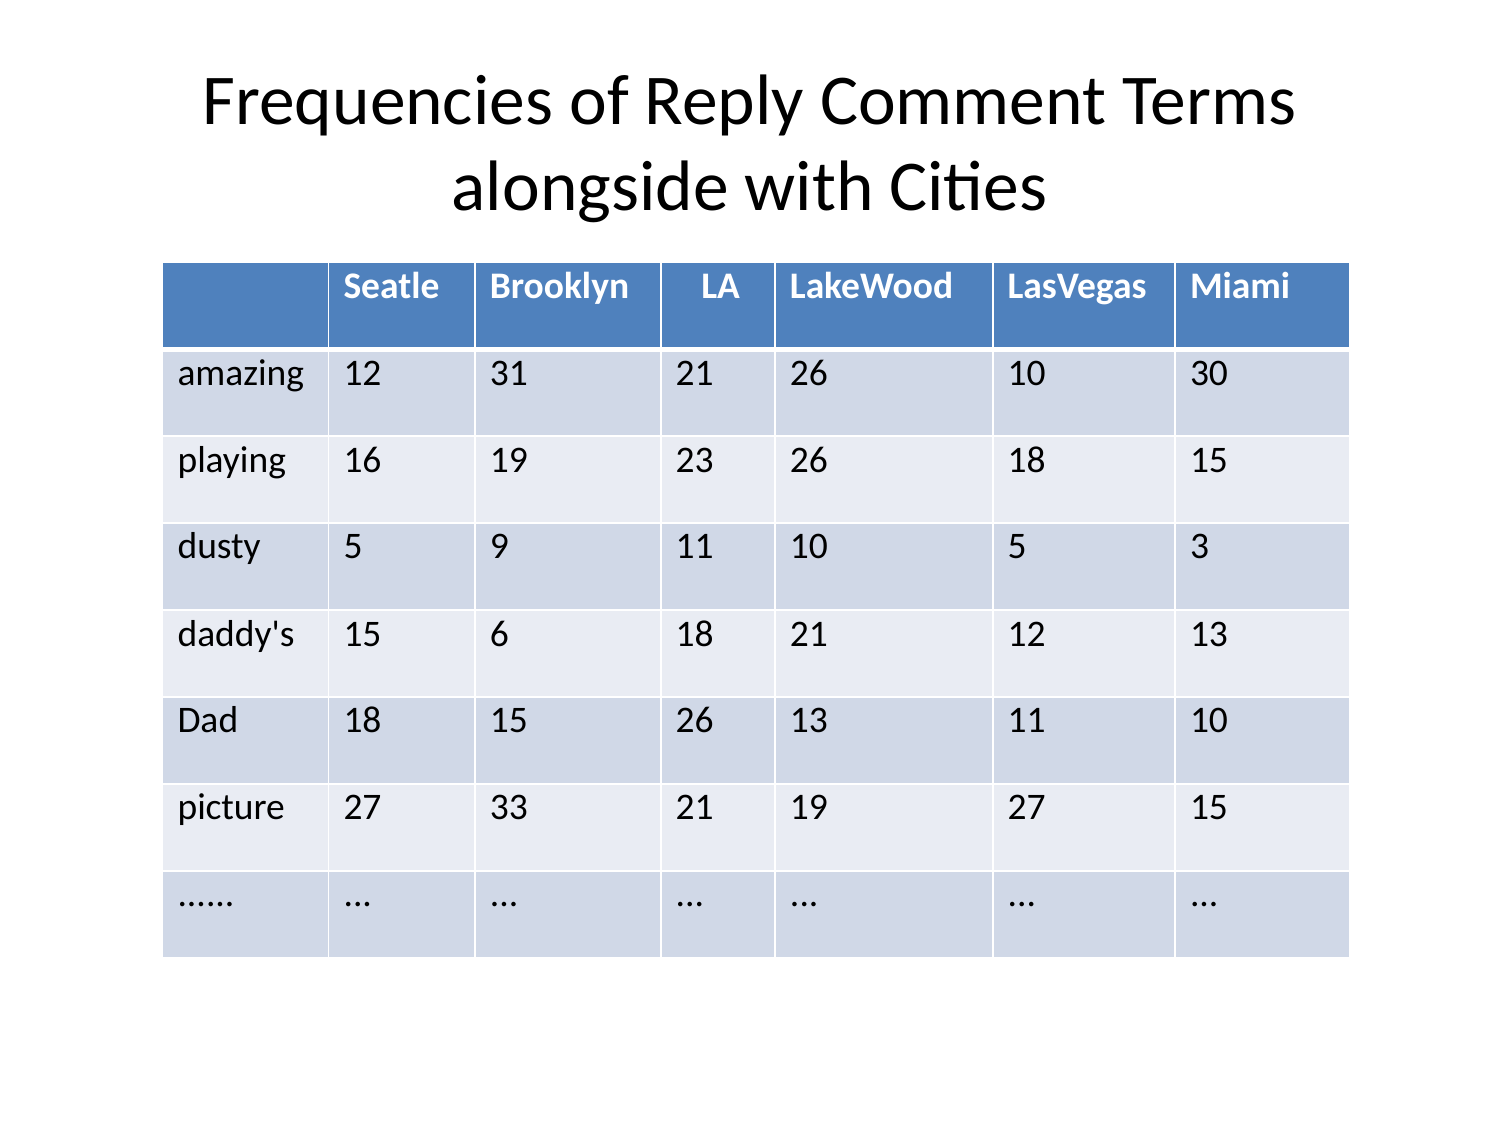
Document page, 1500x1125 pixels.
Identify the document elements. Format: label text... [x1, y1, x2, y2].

table_cell 21 [776, 611, 992, 696]
table_cell picture [163, 785, 328, 870]
table_cell amazing [163, 352, 328, 435]
table_cell 3 [1176, 524, 1349, 609]
table_cell 9 [476, 524, 660, 609]
table_cell playing [163, 437, 328, 522]
table_cell ... [994, 872, 1174, 957]
table_cell 13 [1176, 611, 1349, 696]
table_cell ... [476, 872, 660, 957]
table_cell ... [329, 872, 474, 957]
table_cell dusty [163, 524, 328, 609]
table_cell 21 [662, 785, 774, 870]
title Frequencies of Reply Comment Terms alongside with Cities [75, 45, 1425, 233]
table_cell 15 [1176, 437, 1349, 522]
table_cell 6 [476, 611, 660, 696]
table_cell 5 [994, 524, 1174, 609]
table_cell 33 [476, 785, 660, 870]
table_cell ... [776, 872, 992, 957]
table_cell 27 [994, 785, 1174, 870]
table_cell 27 [329, 785, 474, 870]
table_cell 10 [994, 352, 1174, 435]
table_header LA [662, 263, 774, 347]
table_cell 11 [662, 524, 774, 609]
table_cell 15 [329, 611, 474, 696]
table_cell ... [1176, 872, 1349, 957]
table_cell 10 [1176, 698, 1349, 783]
table_header Brooklyn [476, 263, 660, 347]
table_cell 13 [776, 698, 992, 783]
table_header [163, 263, 328, 347]
table_cell ... [662, 872, 774, 957]
table_cell 15 [476, 698, 660, 783]
table_cell 26 [776, 437, 992, 522]
table_cell 12 [329, 352, 474, 435]
table_cell 15 [1176, 785, 1349, 870]
table_cell 23 [662, 437, 774, 522]
table_cell daddy's [163, 611, 328, 696]
table_header LasVegas [994, 263, 1174, 347]
table_header LakeWood [776, 263, 992, 347]
table_cell 10 [776, 524, 992, 609]
table_header Seatle [329, 263, 474, 347]
table_cell 21 [662, 352, 774, 435]
table_cell 5 [329, 524, 474, 609]
table_cell 12 [994, 611, 1174, 696]
table_cell 26 [662, 698, 774, 783]
table_cell 18 [329, 698, 474, 783]
table_cell 26 [776, 352, 992, 435]
table_cell 19 [776, 785, 992, 870]
table_cell Dad [163, 698, 328, 783]
table_header Miami [1176, 263, 1349, 347]
table_cell 18 [662, 611, 774, 696]
table_cell ...... [163, 872, 328, 957]
table_cell 11 [994, 698, 1174, 783]
table_cell 31 [476, 352, 660, 435]
table_cell 30 [1176, 352, 1349, 435]
table_cell 16 [329, 437, 474, 522]
table_cell 18 [994, 437, 1174, 522]
table_cell 19 [476, 437, 660, 522]
